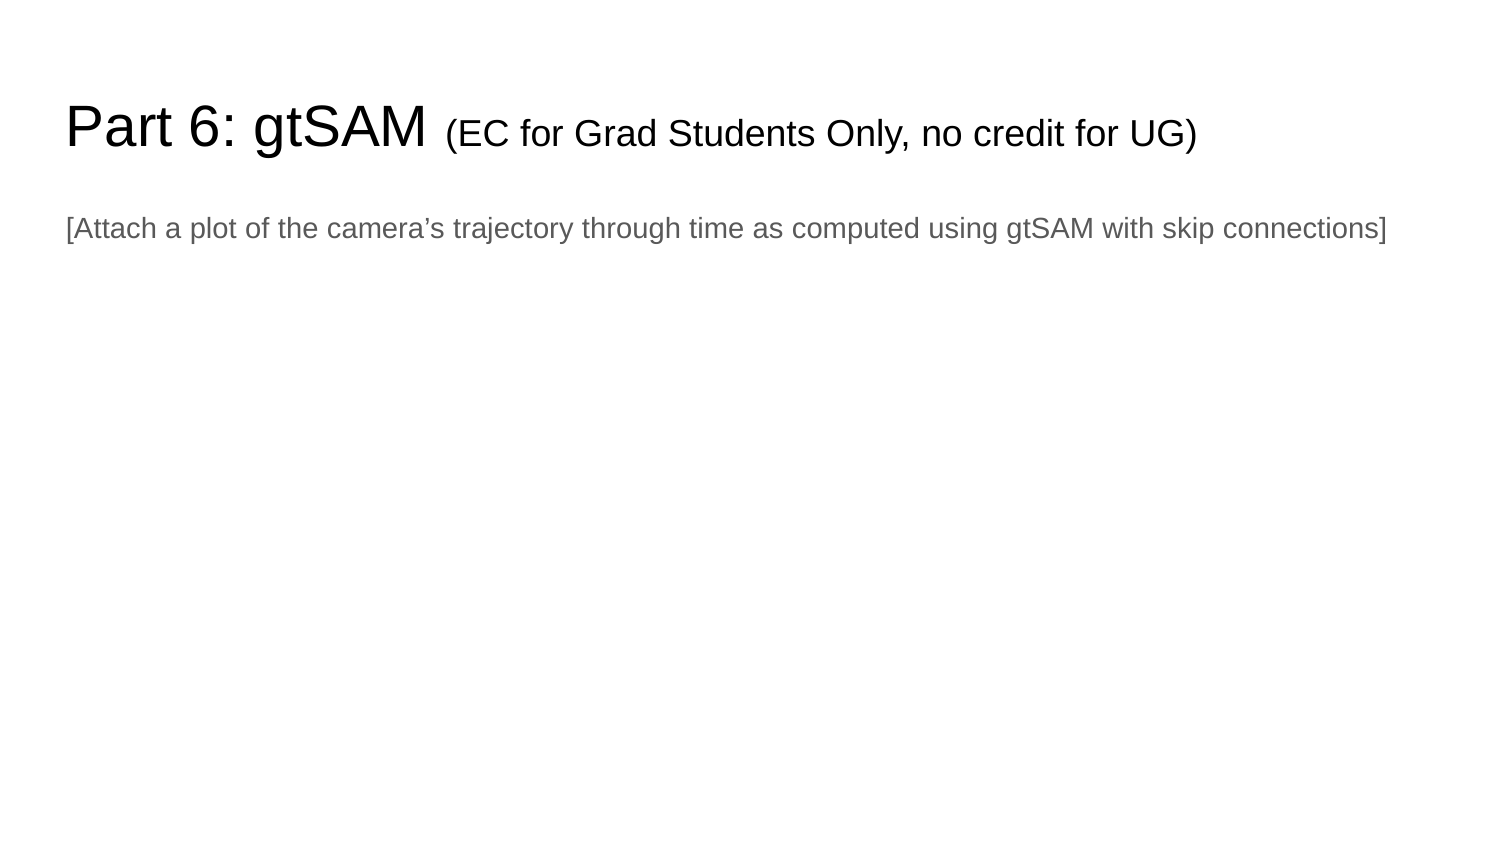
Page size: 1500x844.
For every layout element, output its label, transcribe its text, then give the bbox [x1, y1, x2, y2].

text_box Part 6: gtSAM (EC for Grad Students Only, no credit for UG) [51, 72, 1449, 167]
text_box [Attach a plot of the camera’s trajectory through time as computed using gtSAM with skip connections] [51, 189, 1449, 750]
